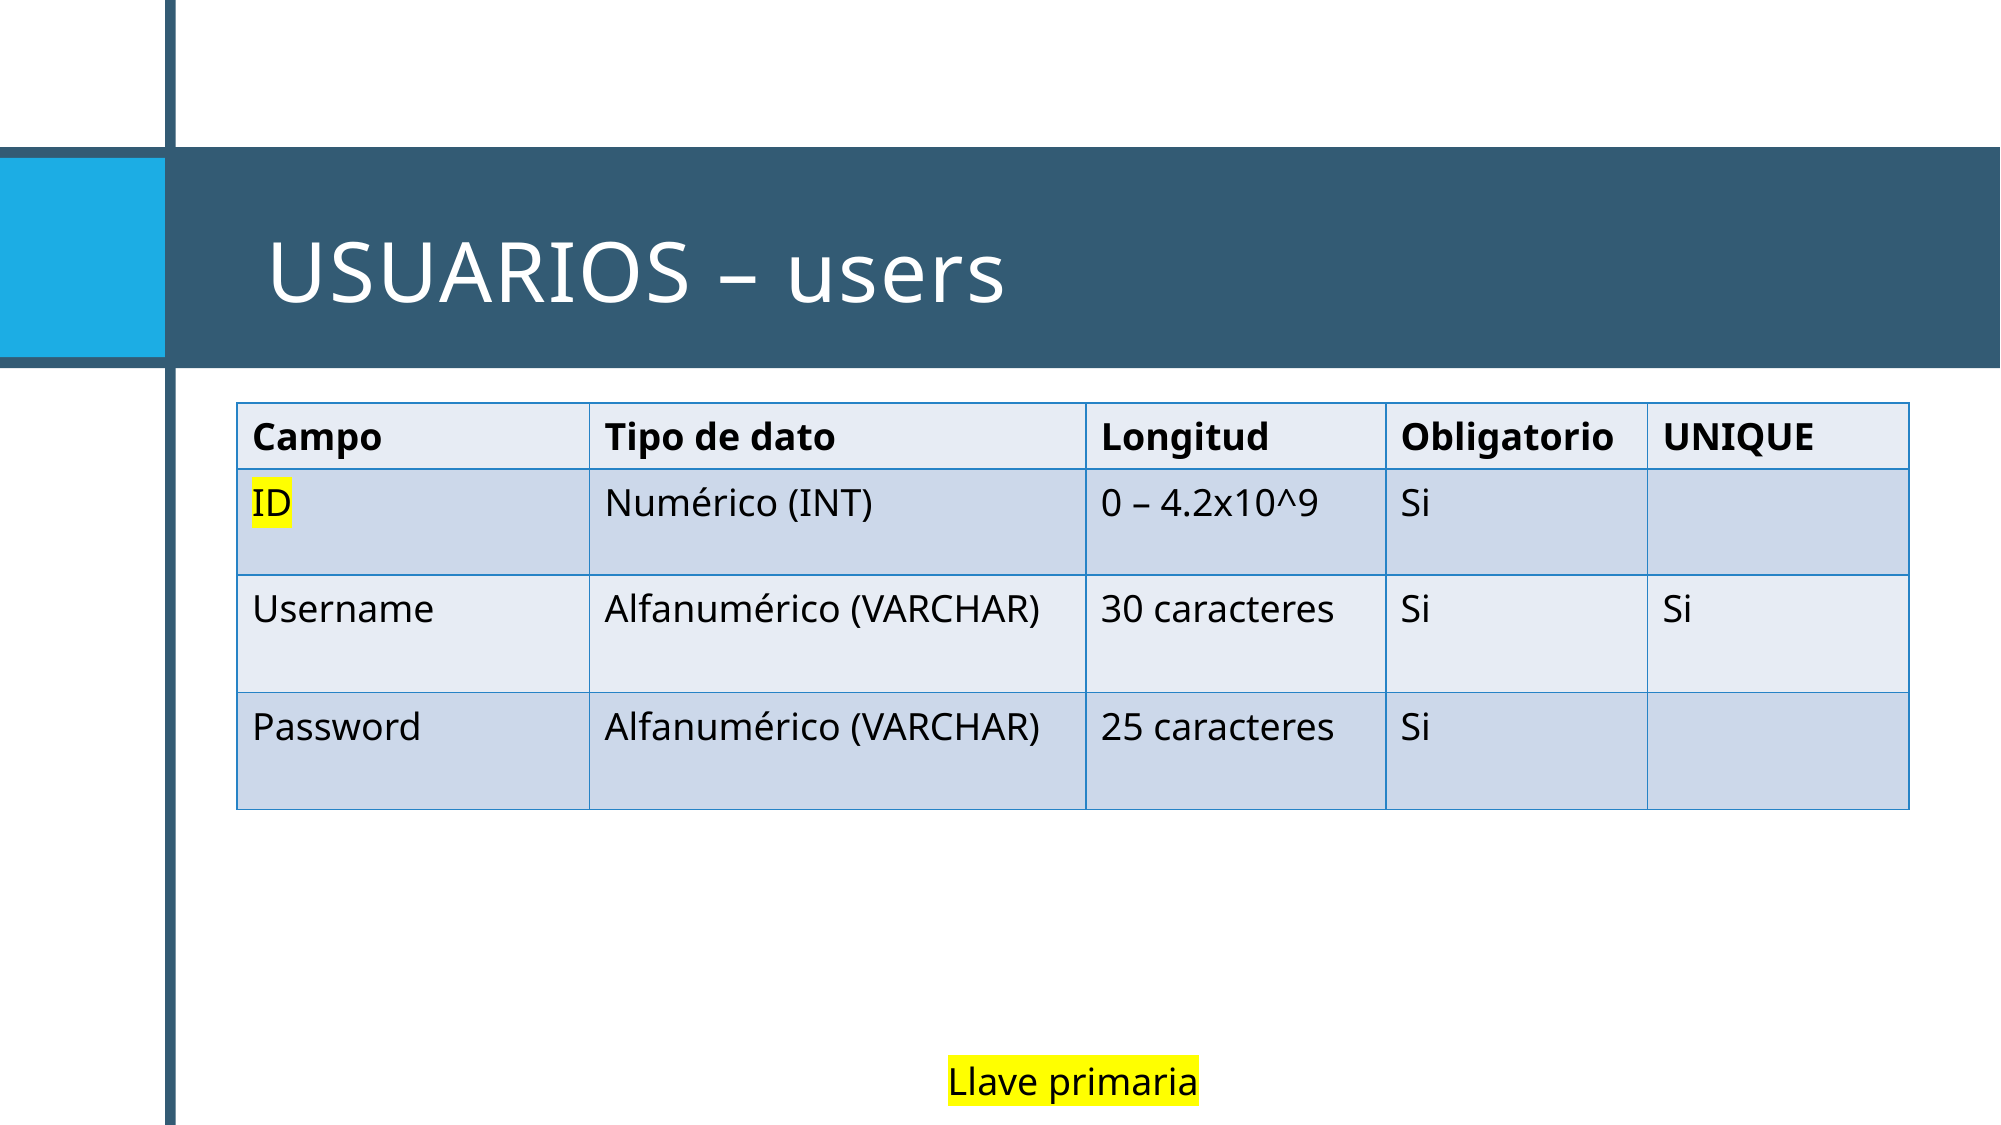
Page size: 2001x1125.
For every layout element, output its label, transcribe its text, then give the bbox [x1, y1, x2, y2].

table_header Obligatorio [1387, 404, 1647, 468]
table_cell Alfanumérico (VARCHAR) [590, 576, 1085, 692]
table_cell [1648, 470, 1908, 574]
table_header Campo [238, 404, 589, 468]
table_cell 25 caracteres [1087, 693, 1385, 809]
table_cell Si [1387, 693, 1647, 809]
table_cell ID [238, 470, 589, 574]
table_cell Si [1648, 576, 1908, 692]
table_cell Si [1387, 470, 1647, 574]
table_cell Alfanumérico (VARCHAR) [590, 693, 1085, 809]
table_cell [1648, 693, 1908, 809]
table_cell 30 caracteres [1087, 576, 1385, 692]
table_header Longitud [1087, 404, 1385, 468]
table_cell Username [238, 576, 589, 692]
table_cell Password [238, 693, 589, 809]
title Usuarios – users [251, 157, 1895, 358]
table_cell Si [1387, 576, 1647, 692]
table_header UNIQUE [1648, 404, 1908, 468]
table_header Tipo de dato [590, 404, 1085, 468]
table_cell 0 – 4.2x10^9 [1087, 470, 1385, 574]
text_box Llave primaria [549, 1050, 1597, 1110]
table_cell Numérico (INT) [590, 470, 1085, 574]
